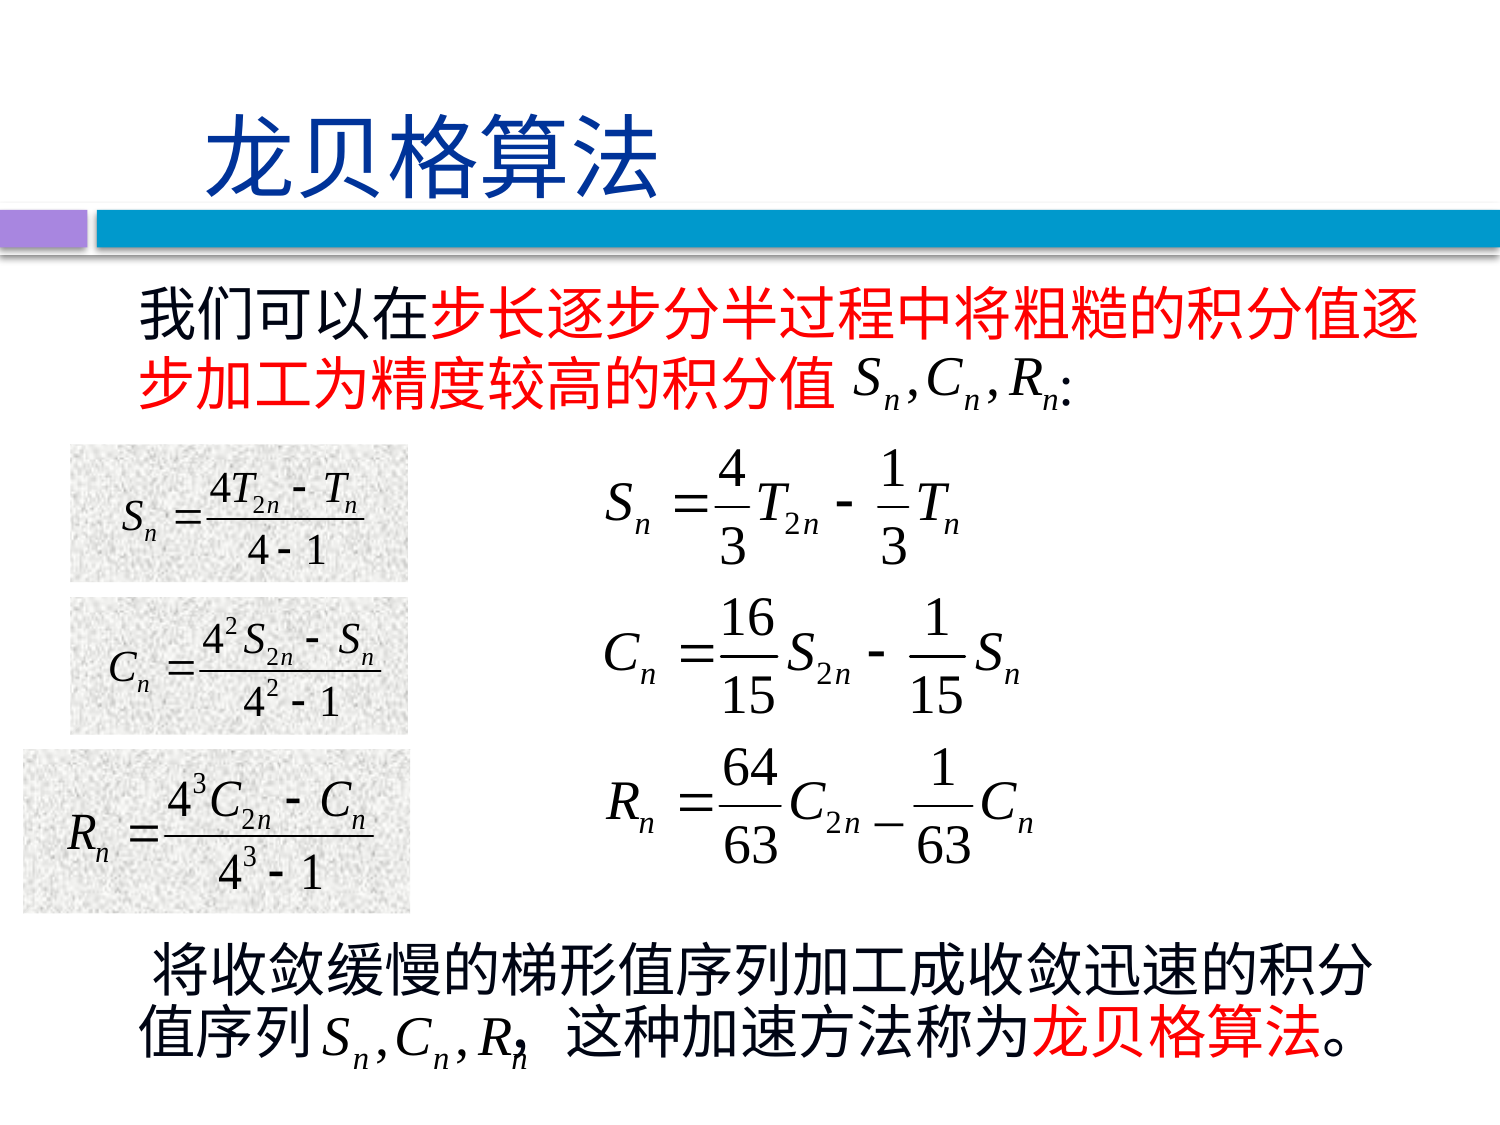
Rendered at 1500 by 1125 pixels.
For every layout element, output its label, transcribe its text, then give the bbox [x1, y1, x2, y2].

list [843, 339, 1069, 425]
list 我们可以在步长逐步分半过程中将粗糙的积分值逐步加工为精度较高的积分值 : [70, 269, 1441, 478]
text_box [70, 596, 409, 735]
text_box 将收敛缓慢的梯形值序列加工成收敛迅速的积分值序列 ，这种加速方法称为龙贝格算法。 [70, 933, 1429, 1084]
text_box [70, 444, 409, 583]
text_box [23, 749, 411, 914]
title 龙贝格算法 [188, 35, 1468, 275]
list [595, 432, 1044, 876]
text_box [312, 999, 538, 1084]
